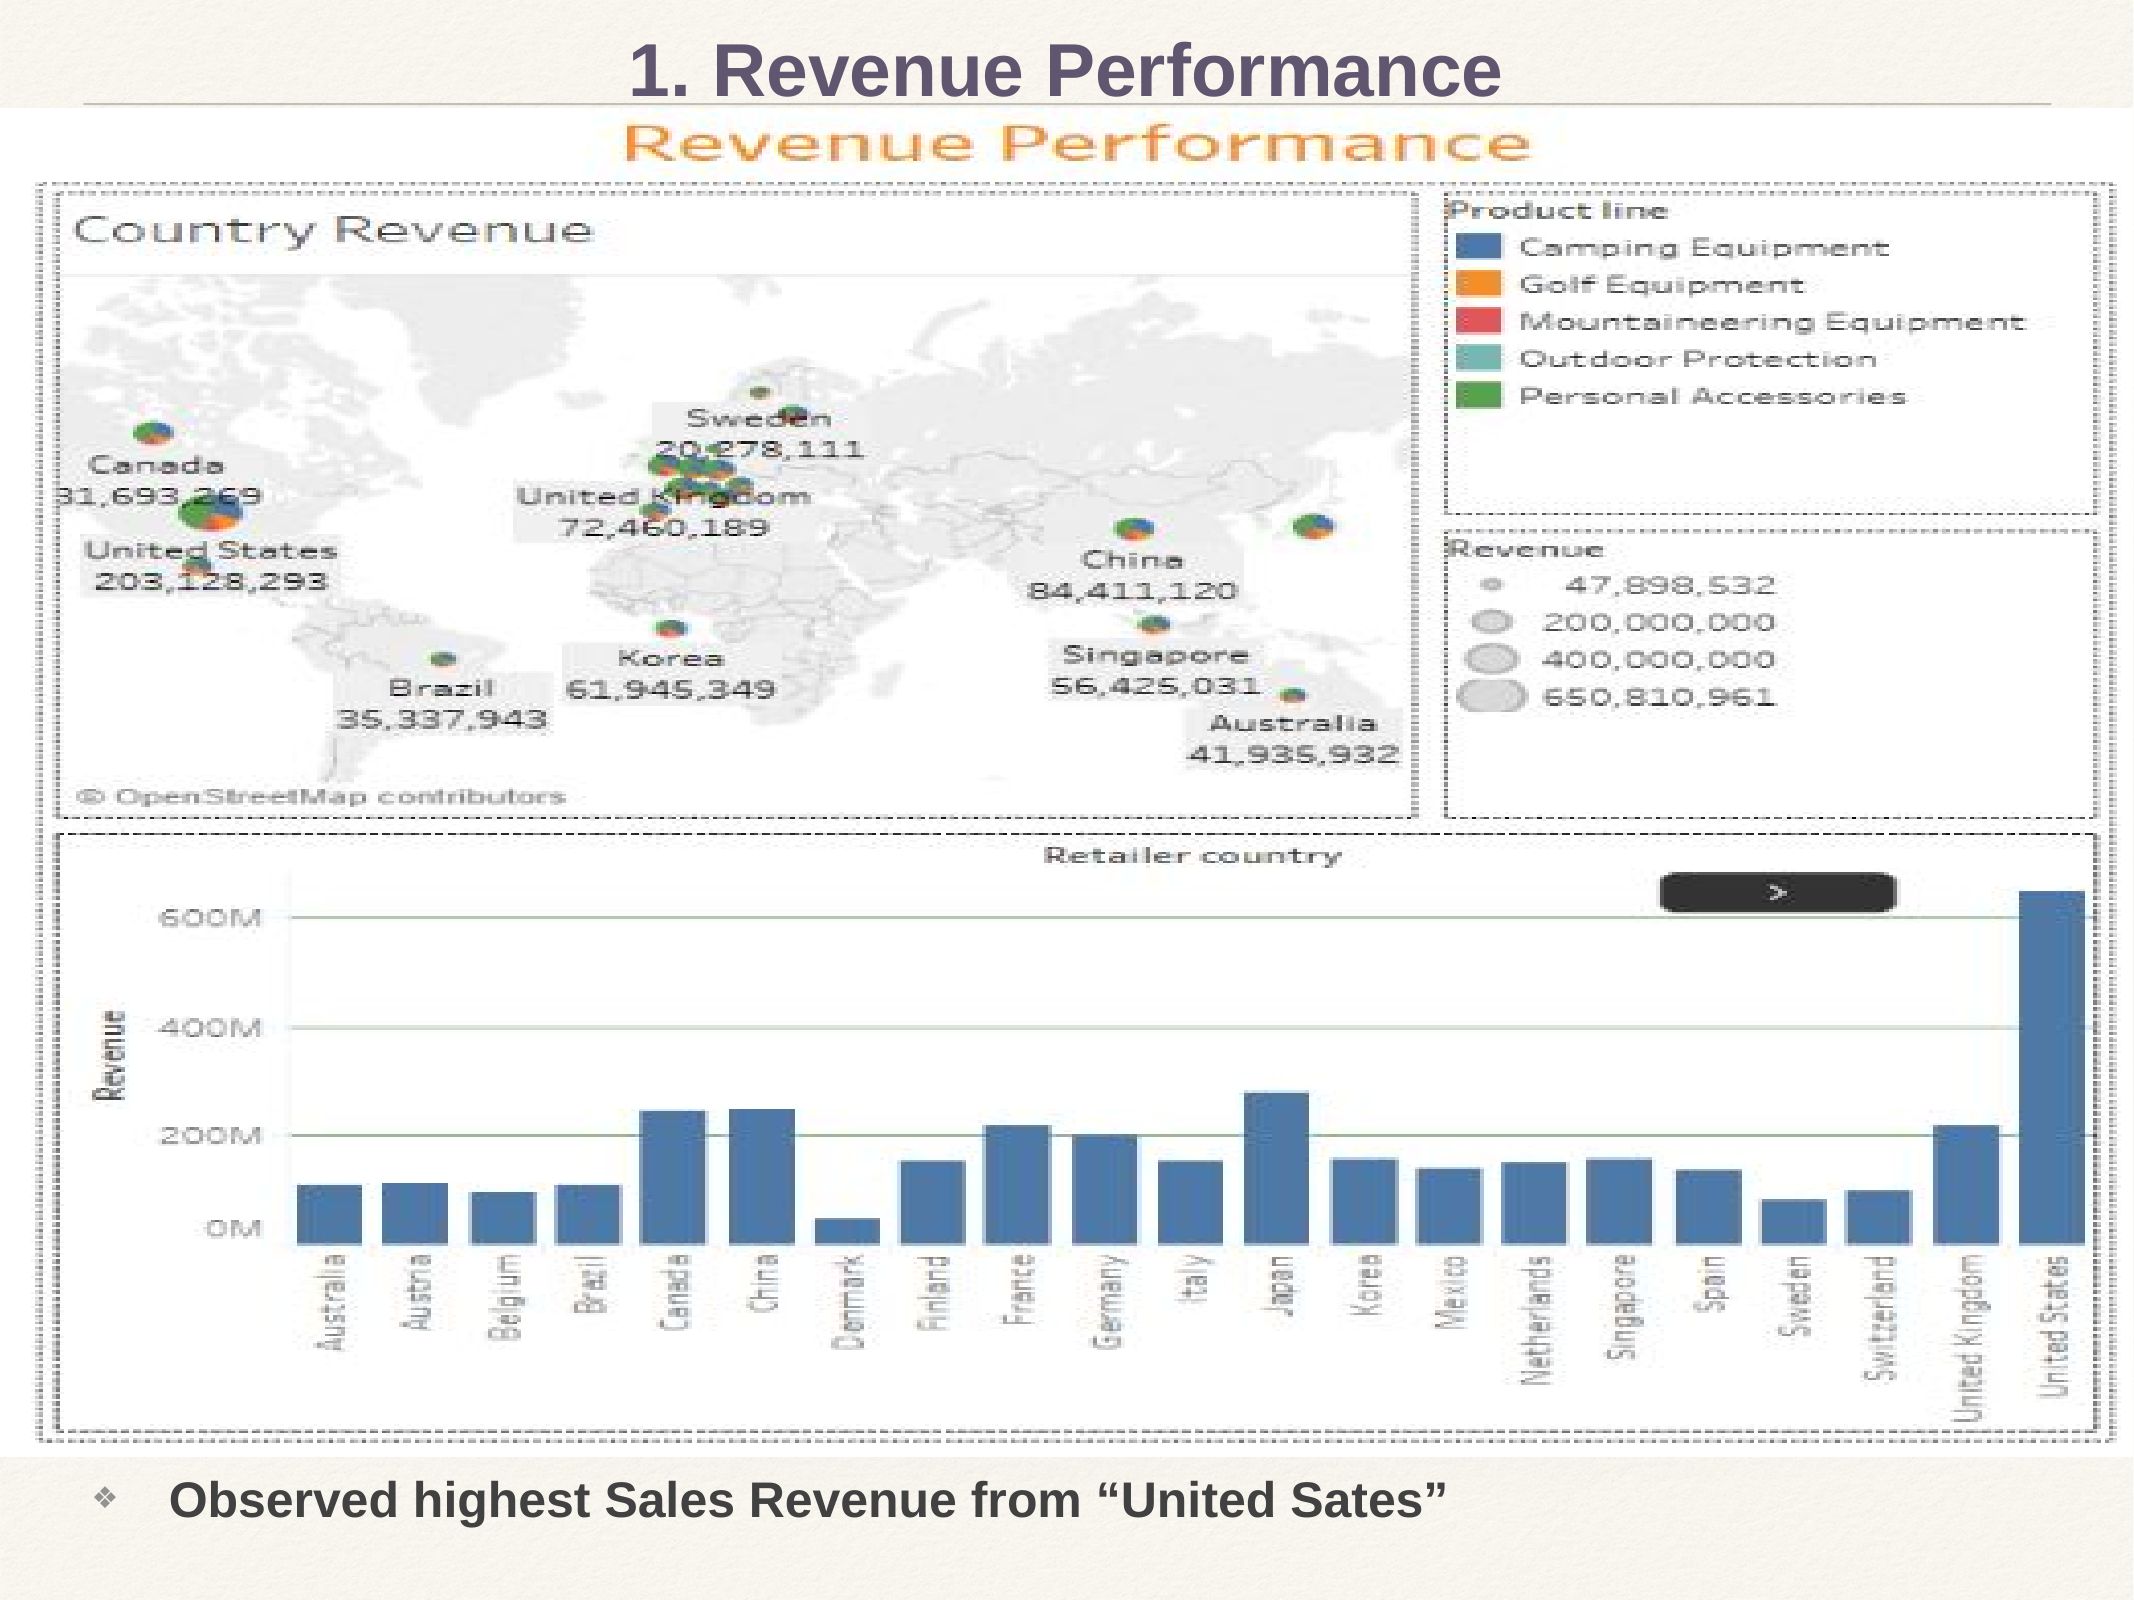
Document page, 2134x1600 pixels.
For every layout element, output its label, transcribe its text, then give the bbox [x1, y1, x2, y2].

title 1. Revenue Performance [82, 0, 2051, 108]
picture [0, 0, 2134, 1600]
list Observed highest Sales Revenue from “United Sates” [82, 1457, 2051, 1563]
